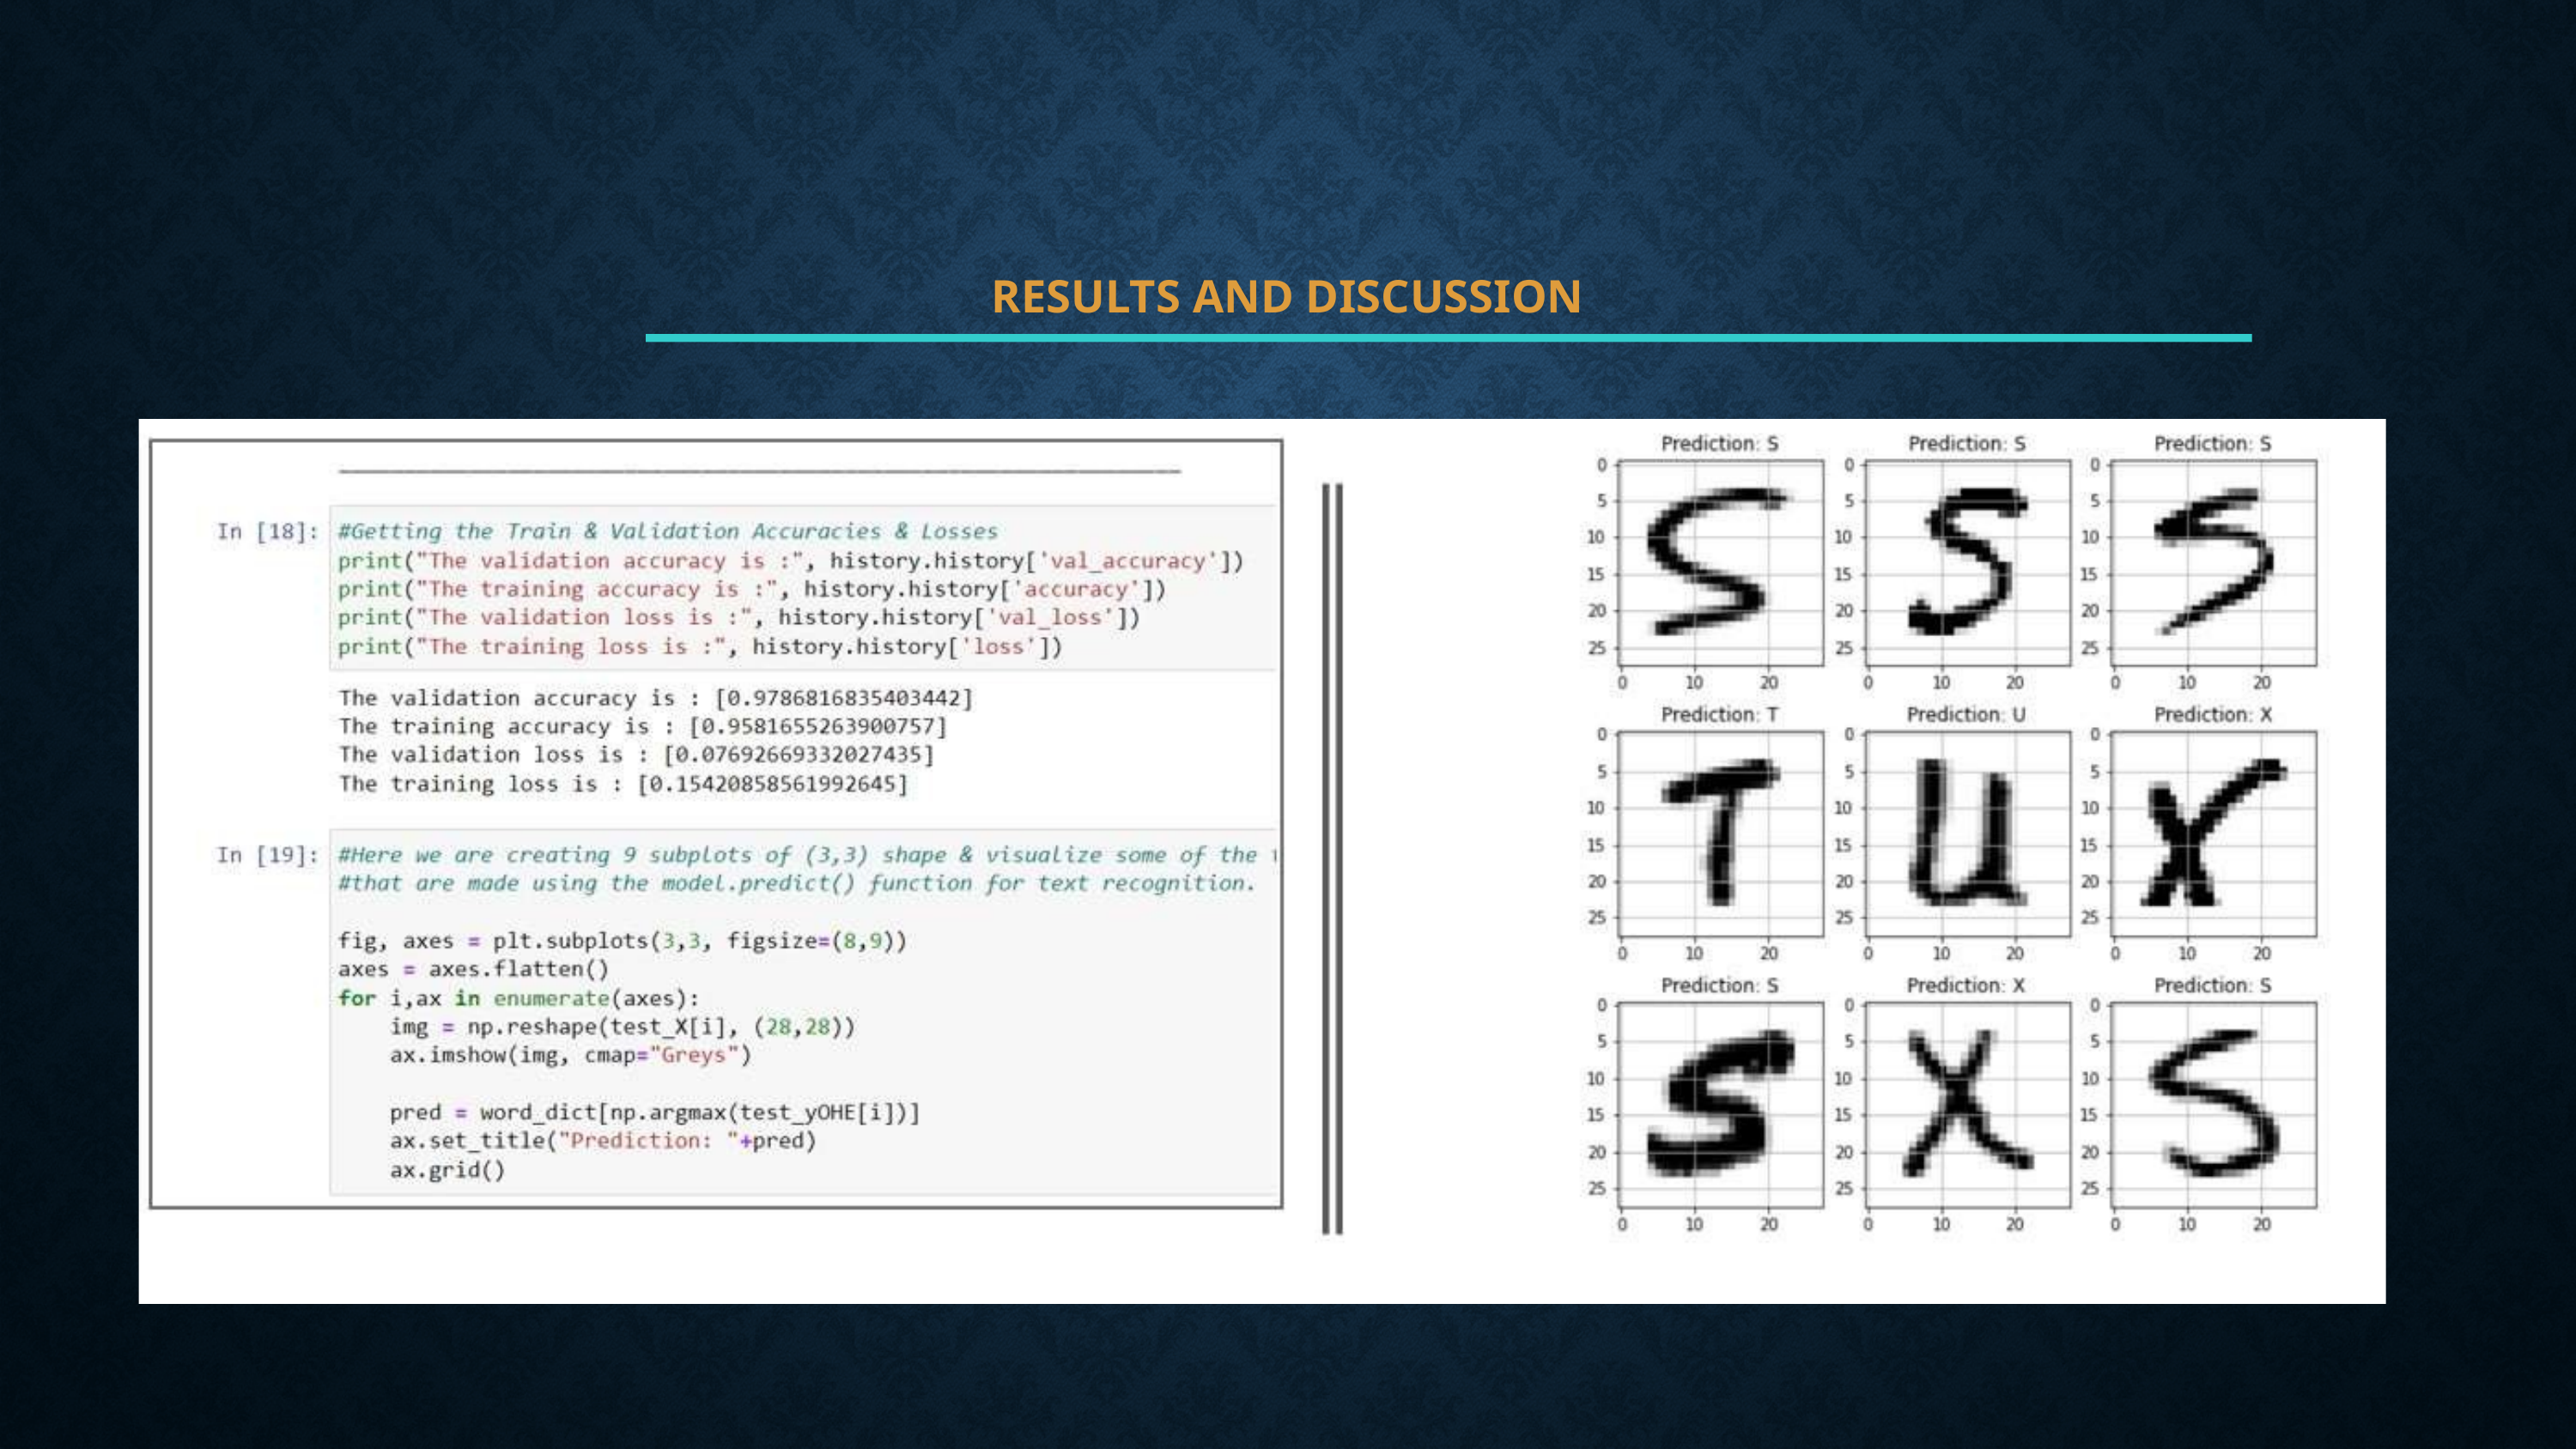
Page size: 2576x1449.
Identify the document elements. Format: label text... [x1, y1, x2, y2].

text_box [138, 419, 2386, 1304]
text_box [646, 334, 2252, 343]
title RESULTS AND DISCUSSION [832, 267, 1744, 330]
